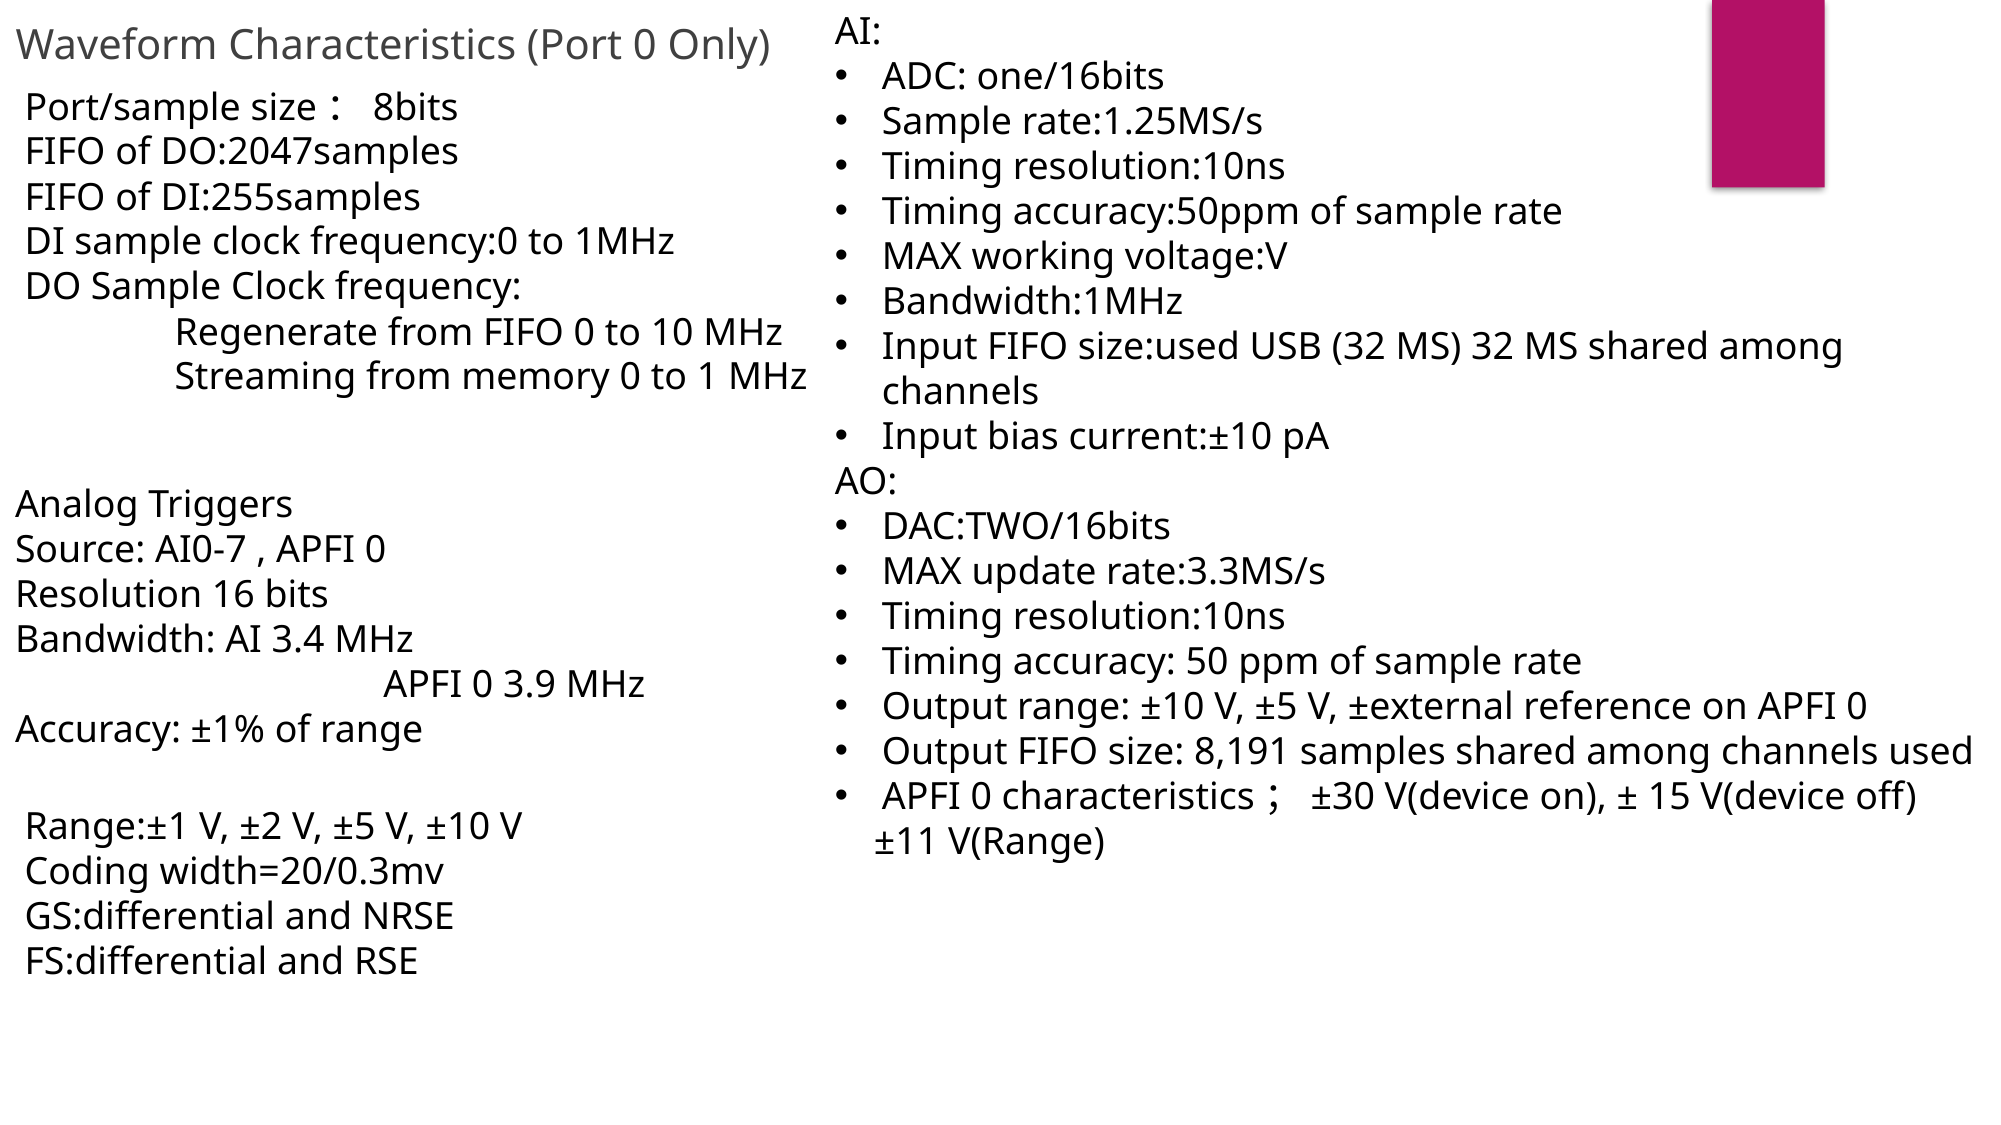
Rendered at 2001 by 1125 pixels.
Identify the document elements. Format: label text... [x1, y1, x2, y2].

list Waveform Characteristics (Port 0 Only) [0, 10, 821, 95]
text_box Analog Triggers Source: AI0-7 , APFI 0 Resolution 16 bits Bandwidth: AI 3.4 MHz APFI 0 3.9 MHz Accuracy: ±1% of range [0, 472, 821, 758]
text_box Port/sample size：8bits FIFO of DO:2047samples FIFO of DI:255samples DI sample clock frequency:0 to 1MHz DO Sample Clock frequency: Regenerate from FIFO 0 to 10 MHz Streaming from memory 0 to 1 MHz [9, 75, 1010, 405]
